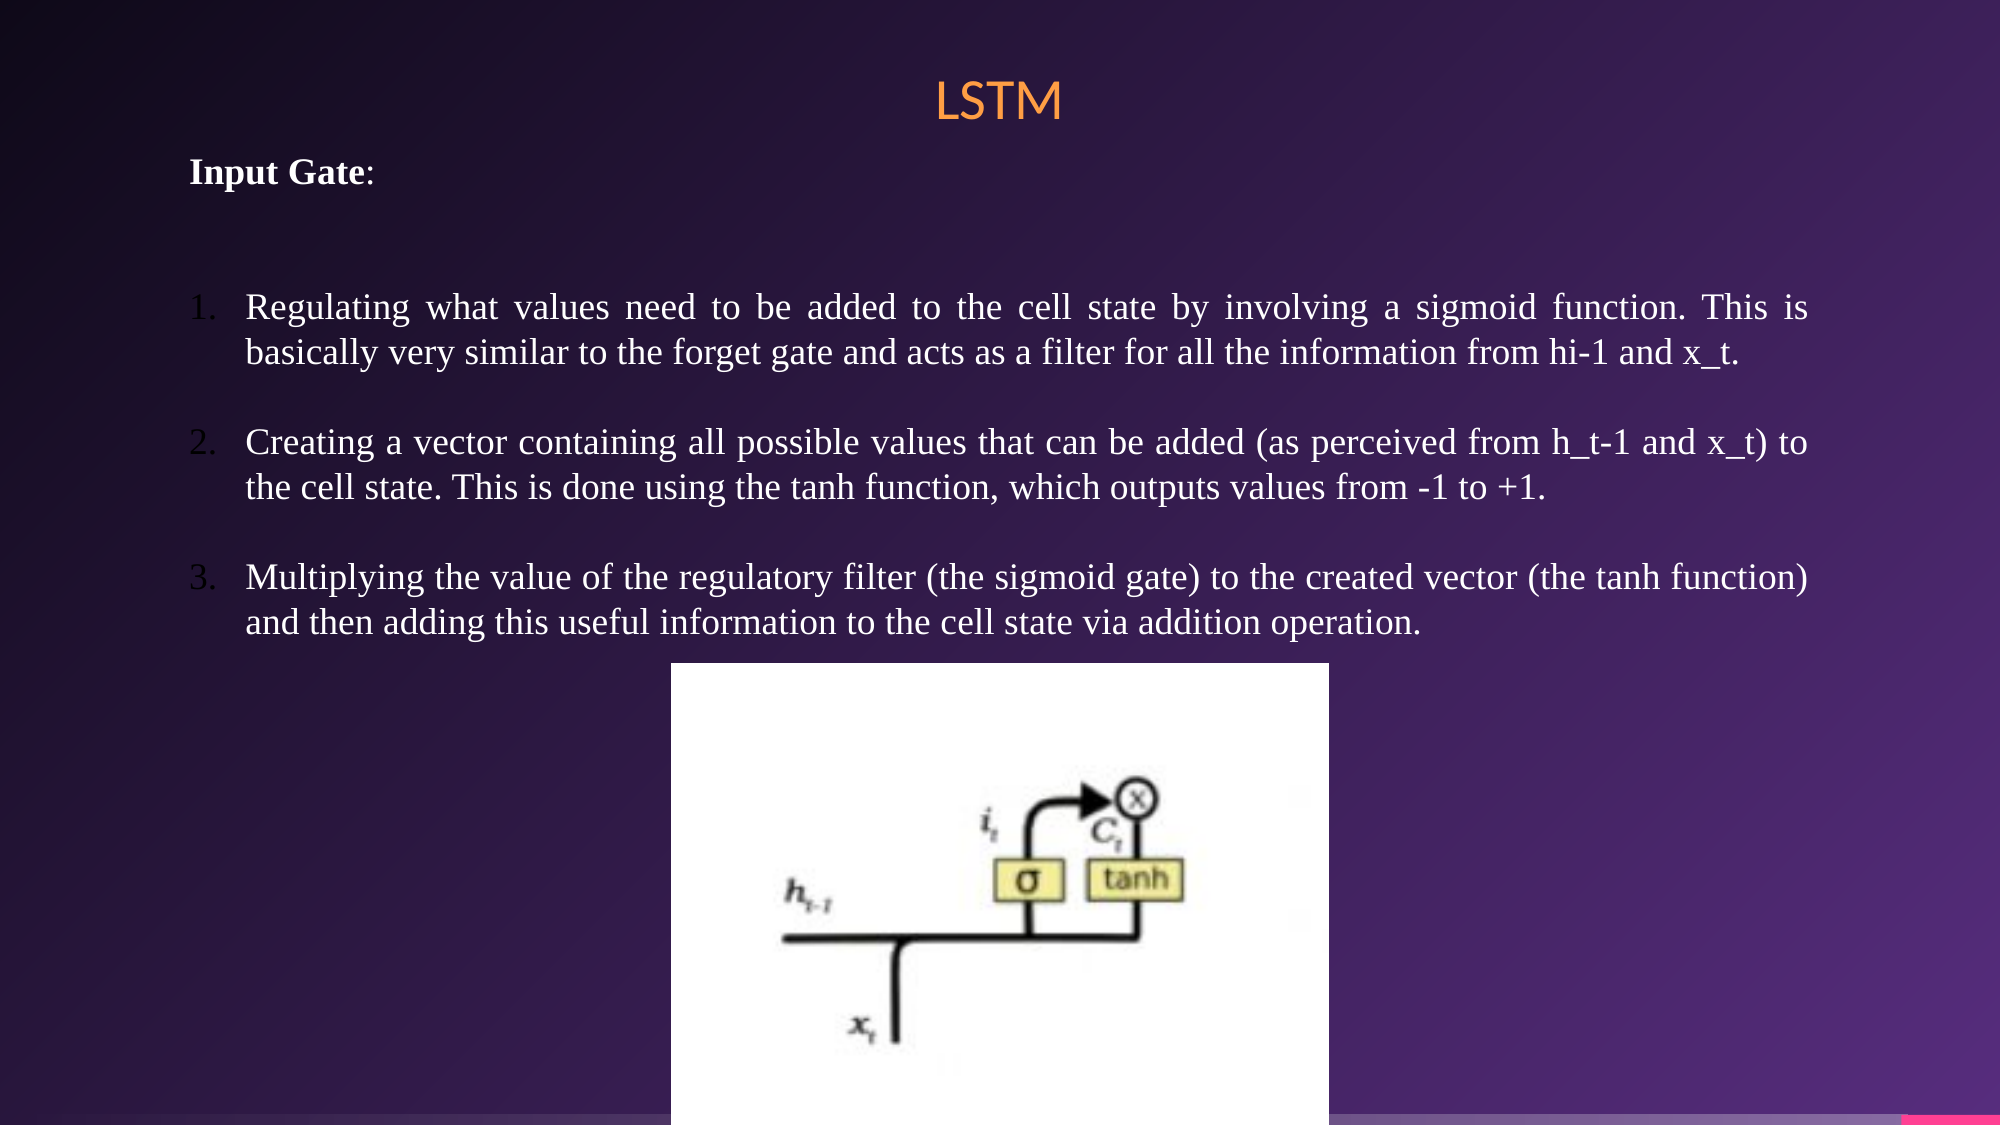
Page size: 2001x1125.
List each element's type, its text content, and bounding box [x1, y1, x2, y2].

text_box Input Gate: Regulating what values need to be added to the cell state by involving a sigmoid function. This is basically very similar to the forget gate and acts as a filter for all the information from hi-1 and x_t. Creating a vector containing all possible values that can be added (as perceived from h_t-1 and x_t) to the cell state. This is done using the tanh function, which outputs values from -1 to +1. Multiplying the value of the regulatory filter (the sigmoid gate) to the created vector (the tanh function) and then adding this useful information to the cell state via addition operation. [174, 139, 1826, 740]
picture [670, 662, 1330, 1125]
text_box LSTM [920, 53, 1080, 139]
